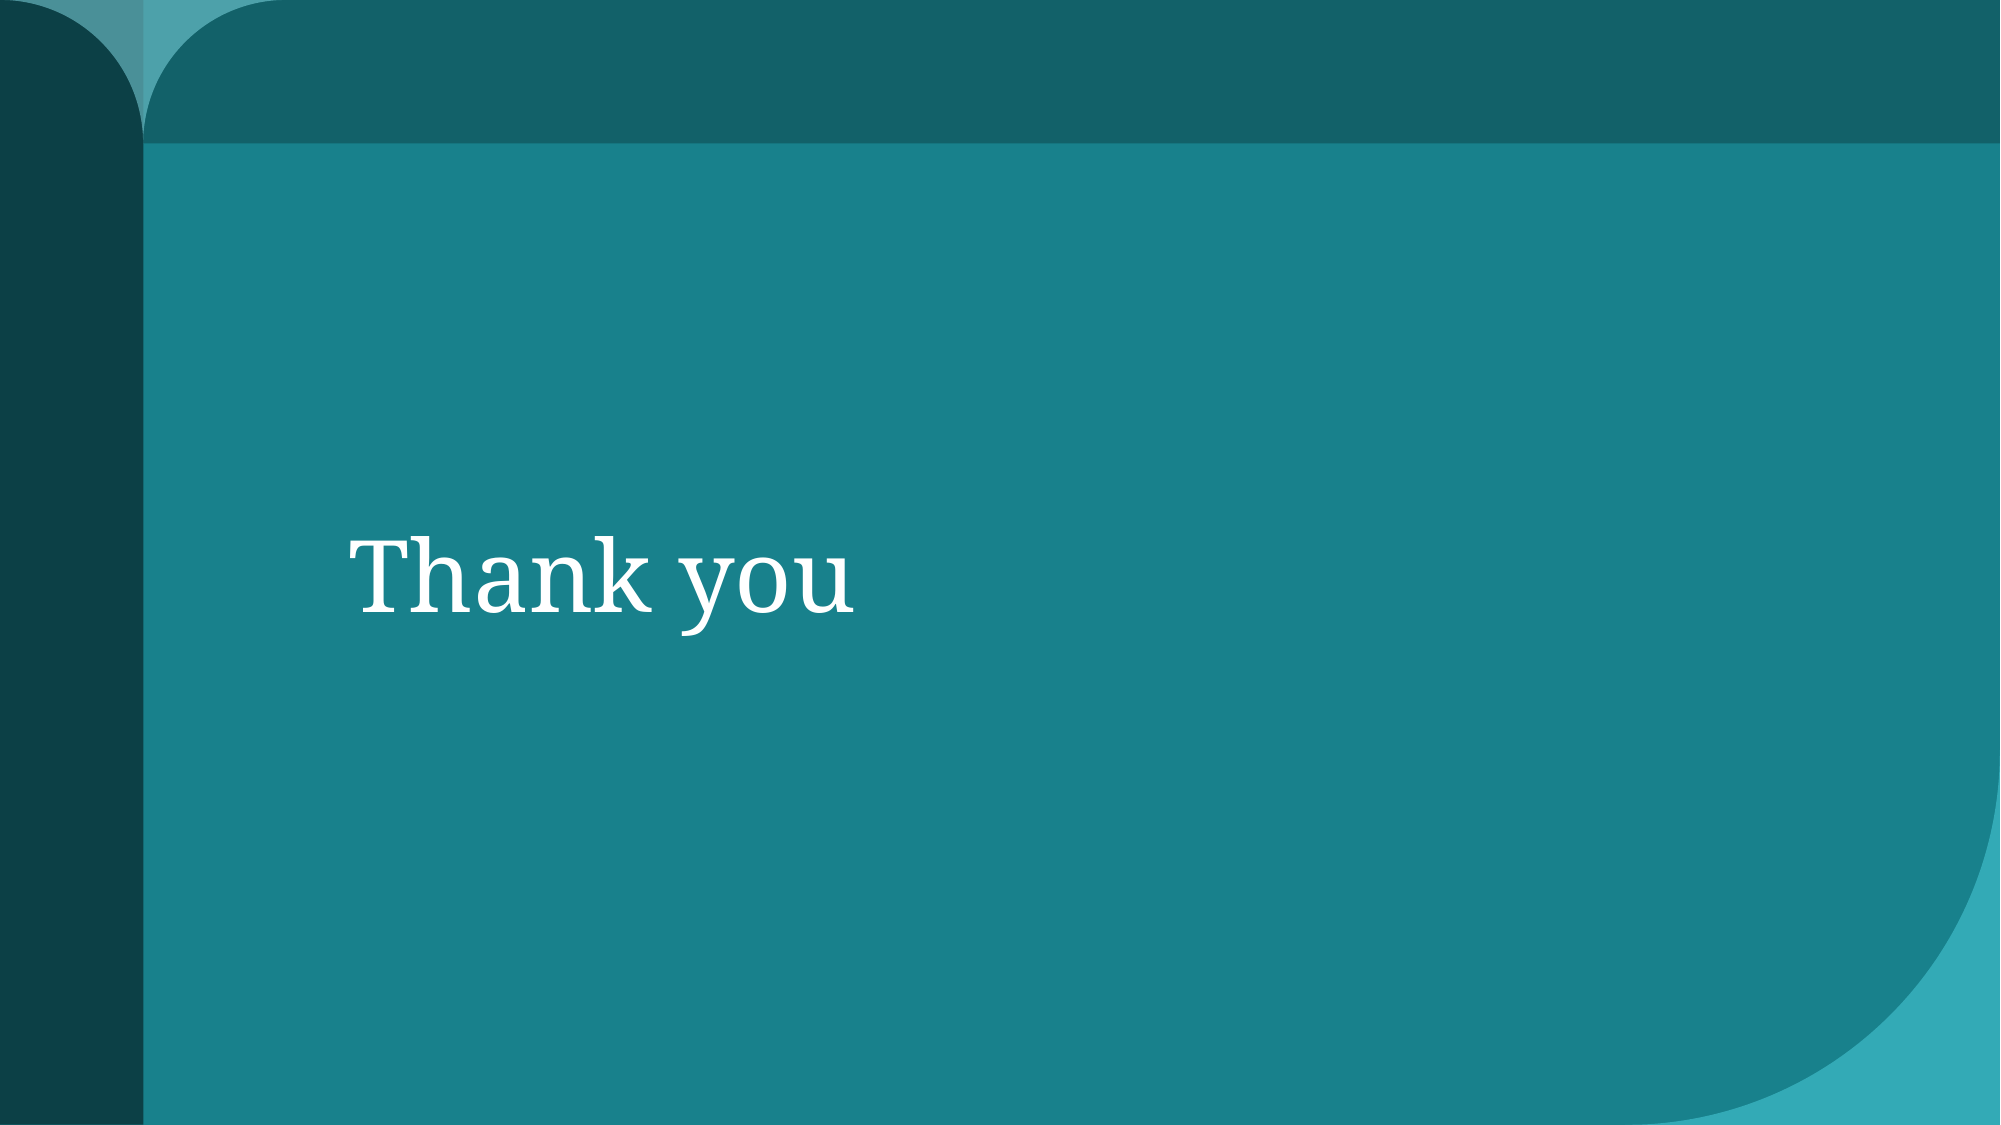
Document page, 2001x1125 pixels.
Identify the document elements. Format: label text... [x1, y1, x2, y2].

title Thank you [225, 178, 980, 982]
